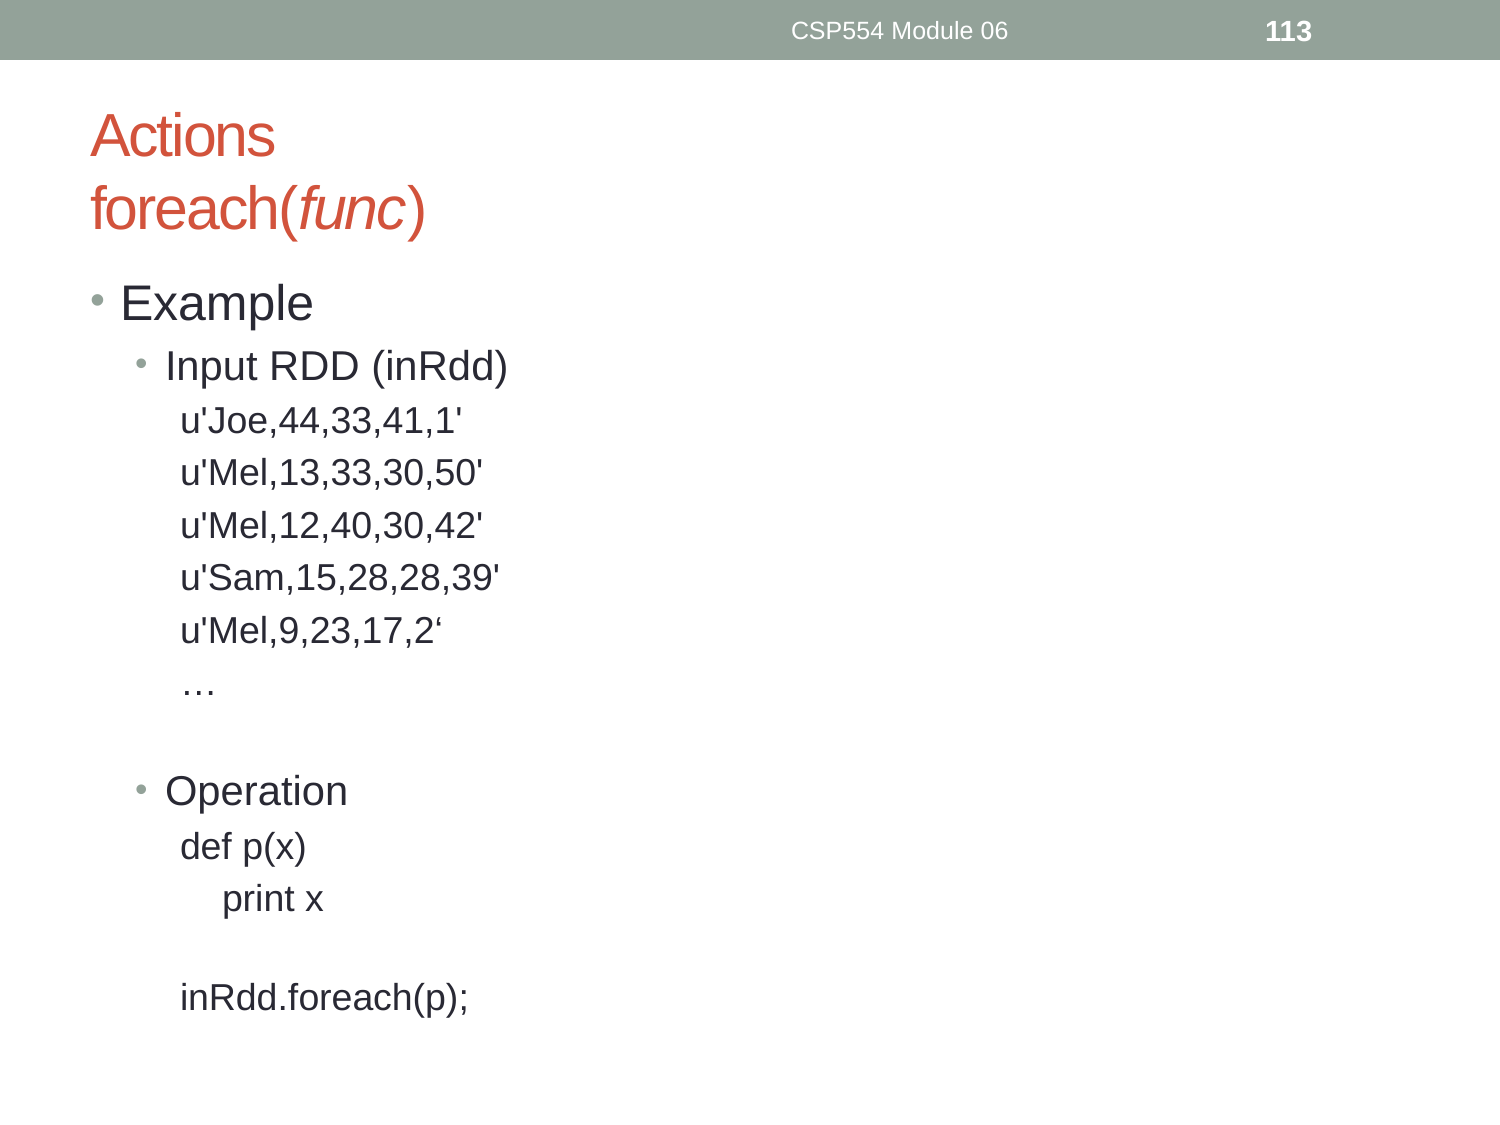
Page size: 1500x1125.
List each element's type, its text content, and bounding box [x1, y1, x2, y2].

title Actions foreach(func) [75, 87, 1425, 250]
list Example Input RDD (inRdd) u'Joe,44,33,41,1' u'Mel,13,33,30,50' u'Mel,12,40,30,42' u'Sam,15,28,28,39' u'Mel,9,23,17,2‘ … Operation def p(x) print x inRdd.foreach(p); [75, 262, 1425, 1063]
footer CSP554 Module 06 [562, 3, 1238, 57]
slide_number 113 [1250, 3, 1425, 57]
